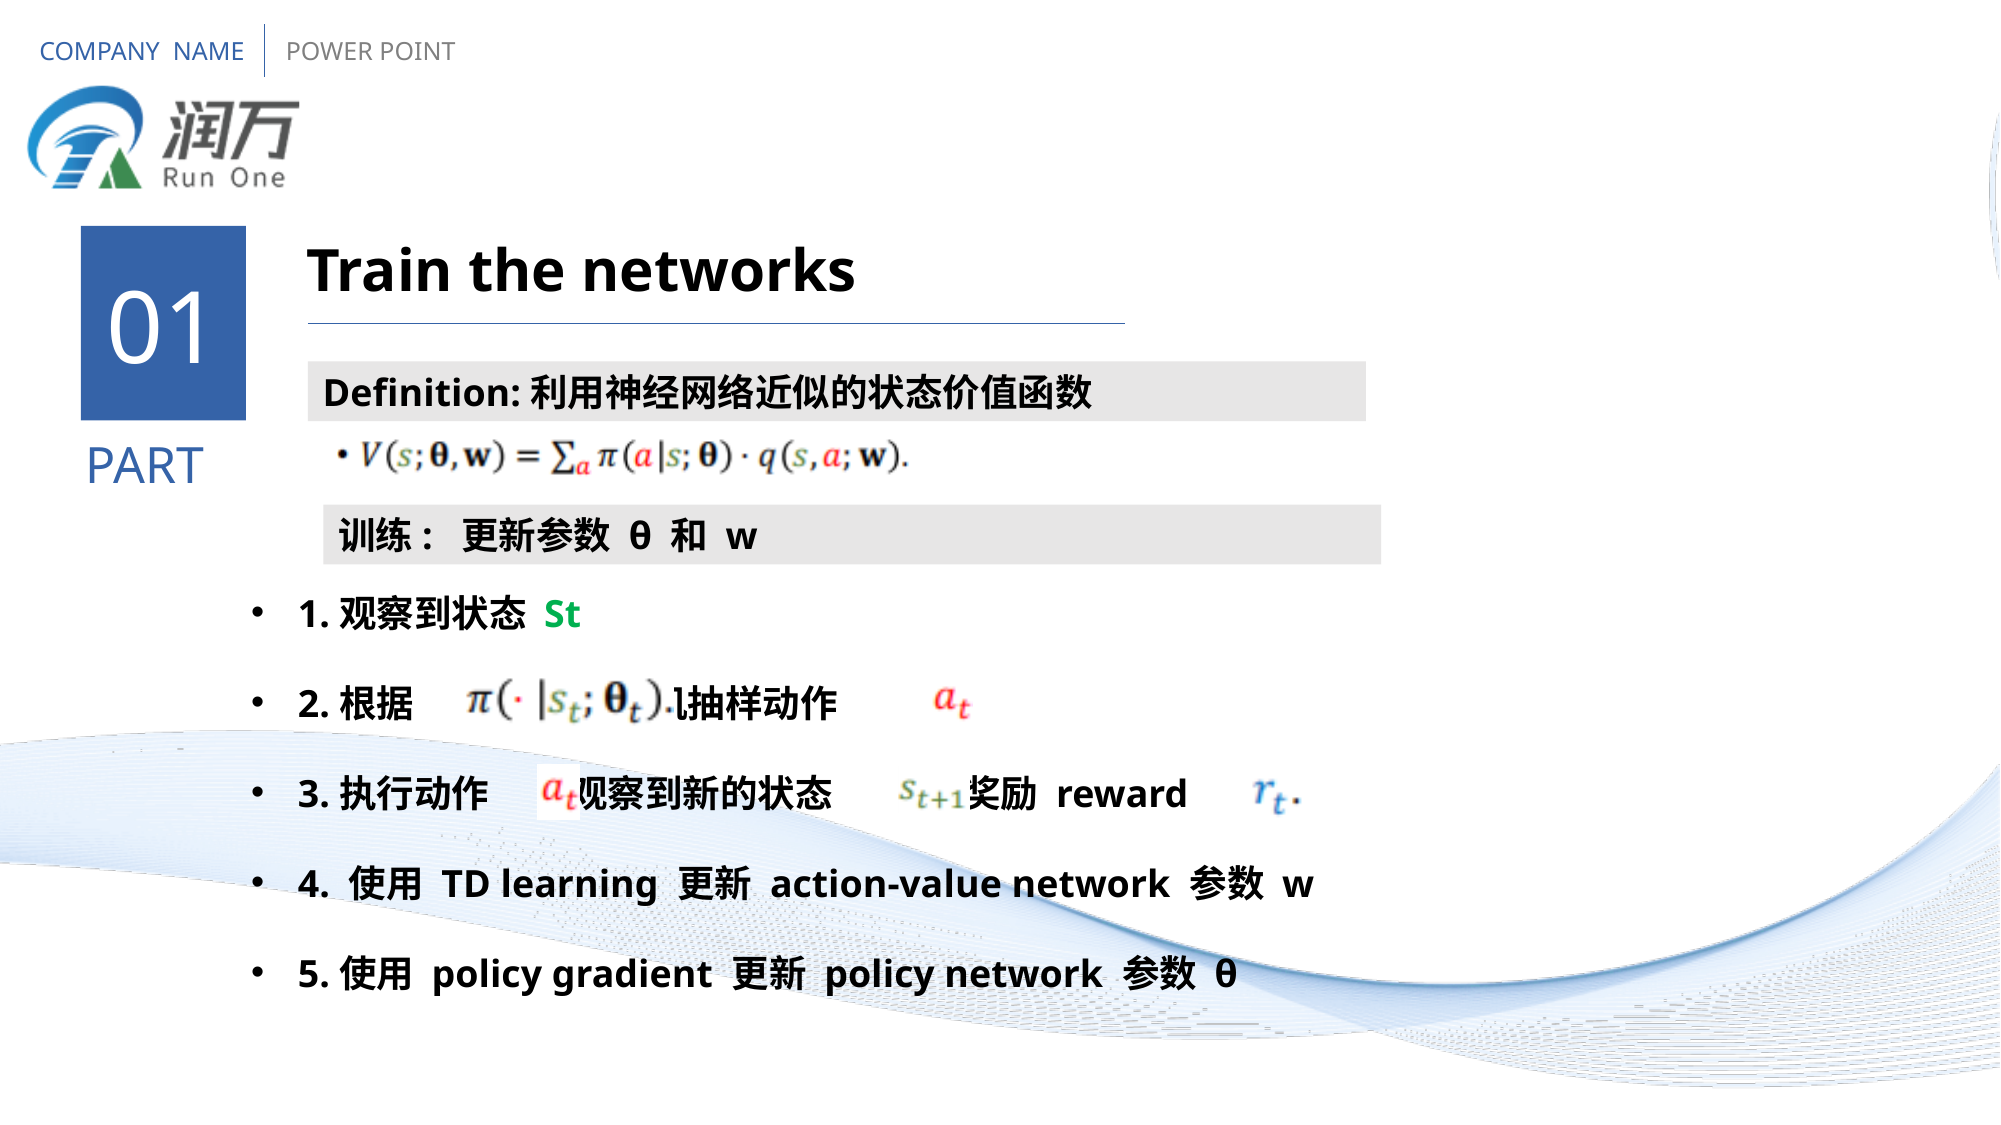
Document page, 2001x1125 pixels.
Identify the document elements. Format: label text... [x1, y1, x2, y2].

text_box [70, 240, 256, 503]
text_box Definition:利用神经网络近似的状态价值函数 [307, 361, 1366, 422]
text_box Train the networks [291, 226, 1819, 311]
picture [0, 0, 2000, 1125]
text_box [19, 24, 474, 77]
text_box 训练: 更新参数 θ 和 w [323, 504, 1382, 565]
text_box 1.观察到状态 St 2.根据 ,随机抽样动作 3.执行动作 , 观察到新的状态 和 奖励 reward 4. 使用 TD learning 更新 action-value network 参数 w 5.使用 policy gradient 更新 policy network 参数 θ [236, 582, 1329, 1002]
